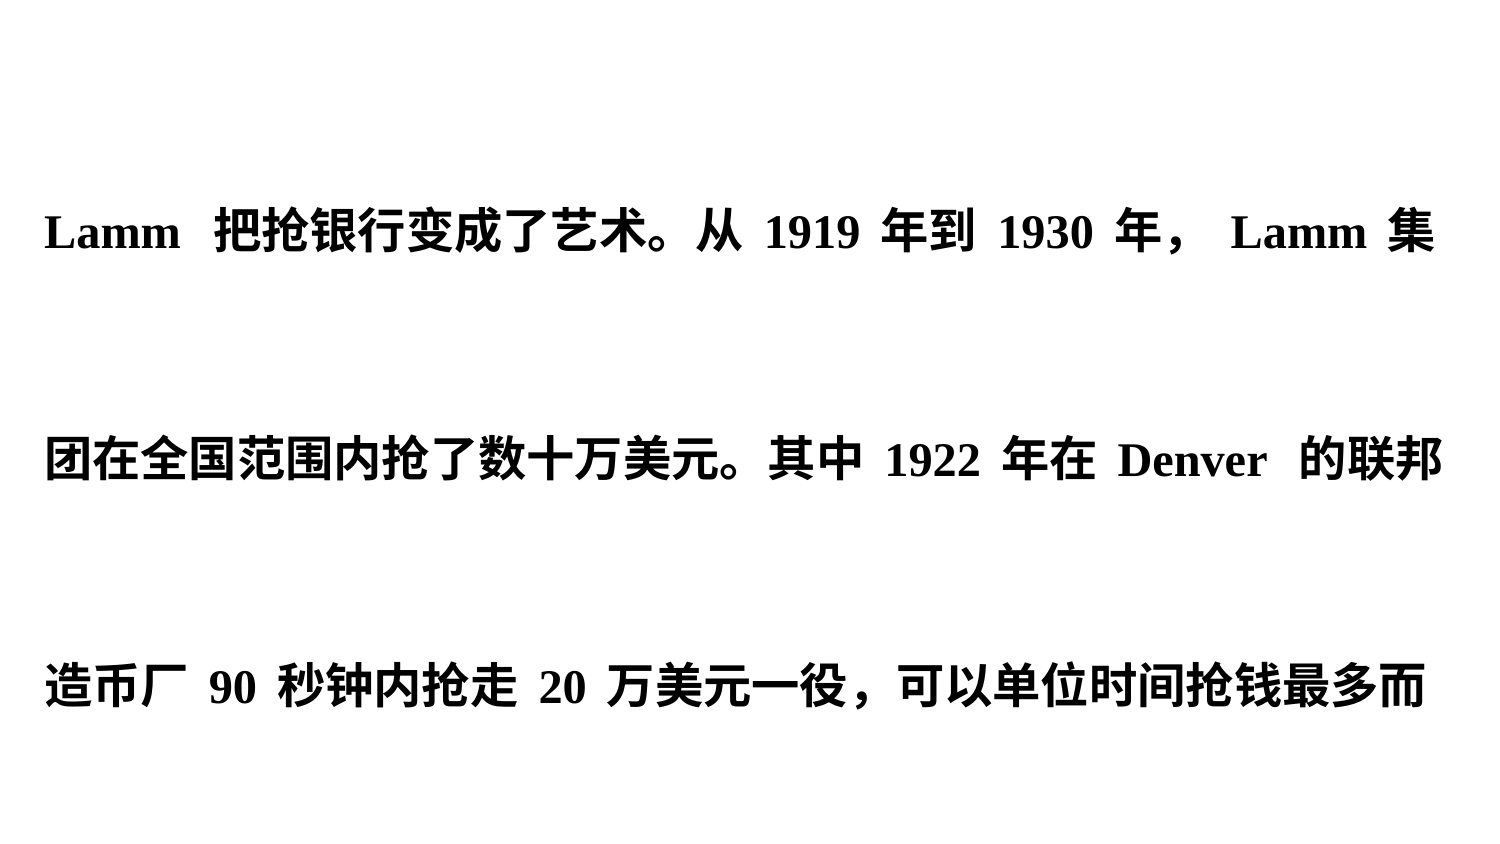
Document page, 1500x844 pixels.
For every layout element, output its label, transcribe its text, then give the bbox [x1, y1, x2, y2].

text_box Lamm 把抢银行变成了艺术。从1919年到1930年，Lamm集团在全国范围内抢了数十万美元。其中1922年在Denver 的联邦造币厂90秒钟内抢走20万美元一役，可以单位时间抢钱最多而载入史册。这是一套极其成功的犯罪系统，一直到今天还活跃在抢银行的第一线。 [29, 23, 1475, 844]
